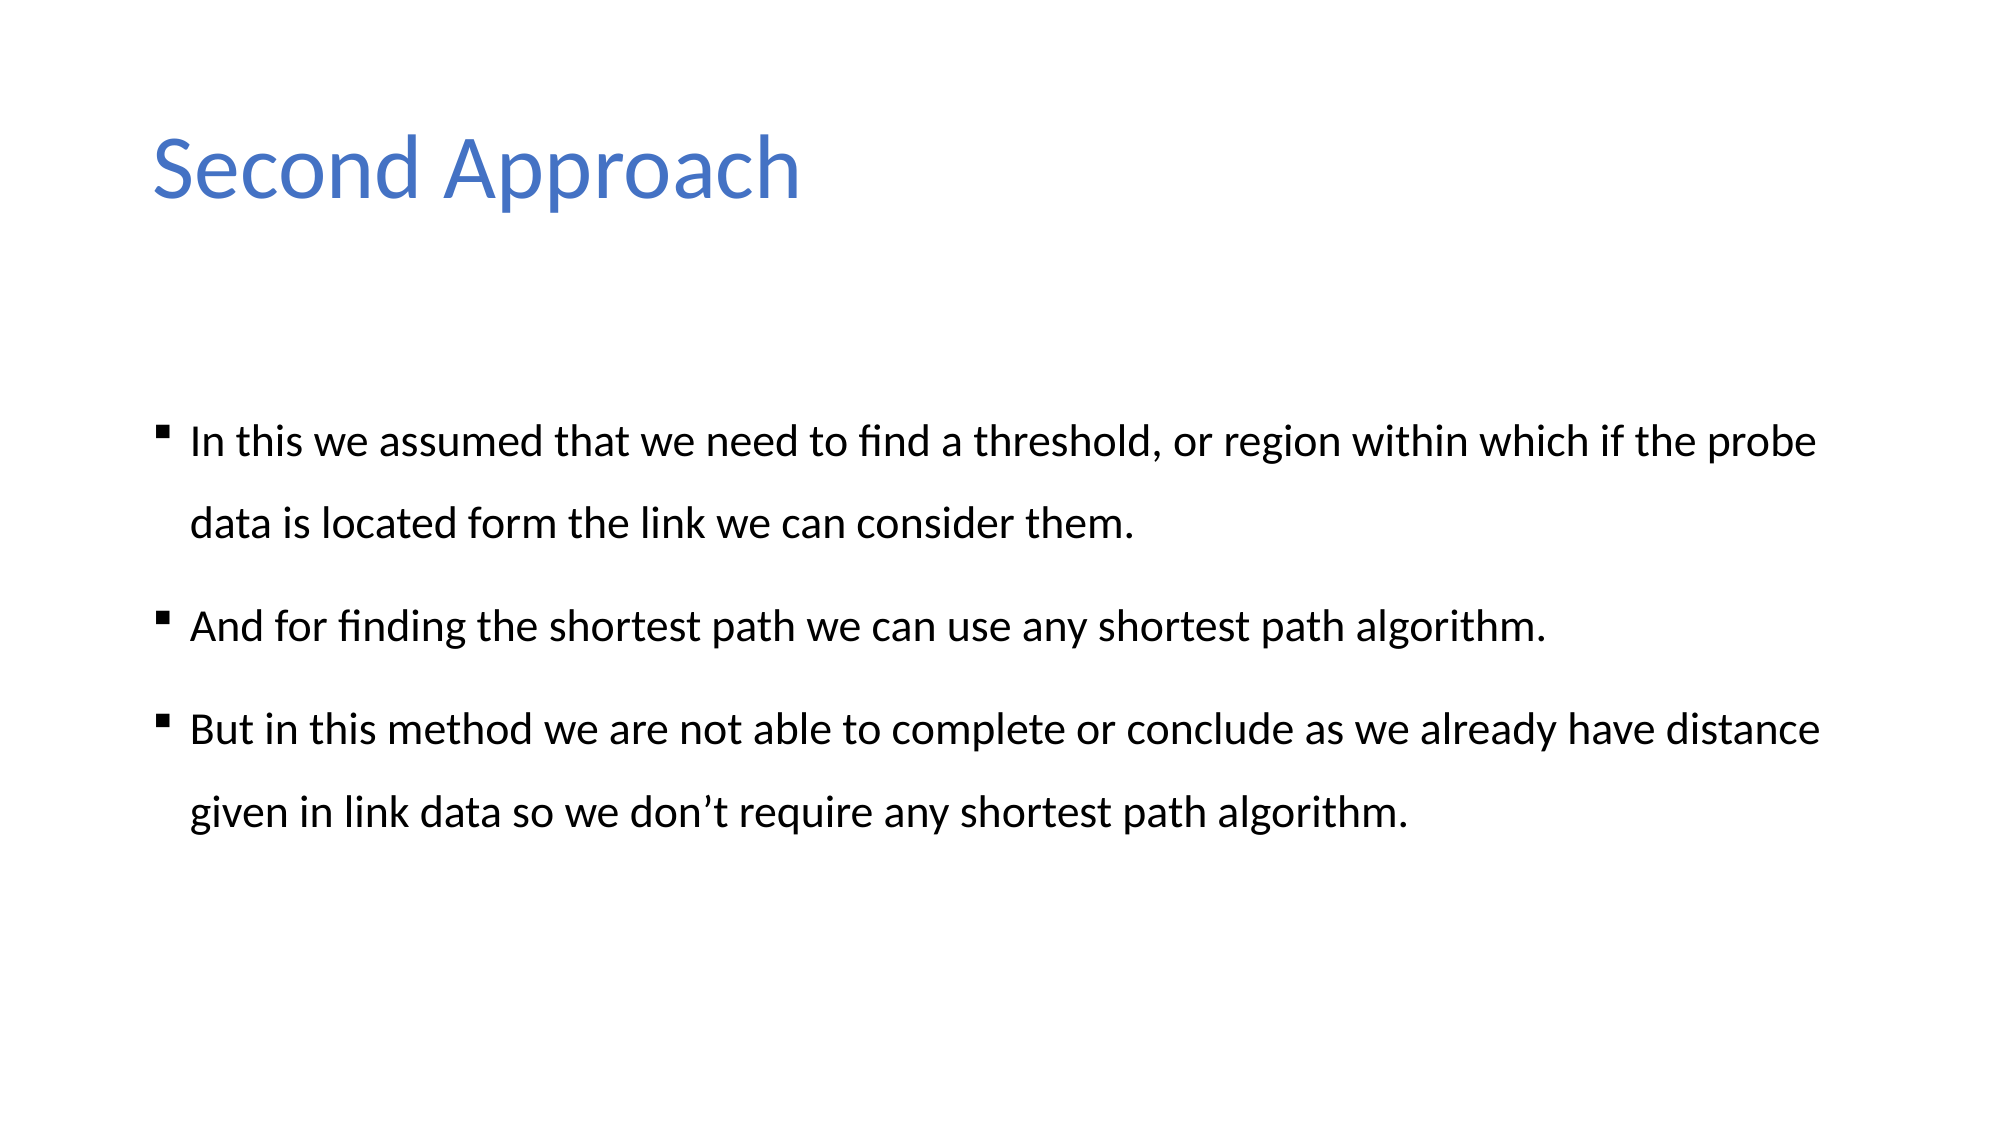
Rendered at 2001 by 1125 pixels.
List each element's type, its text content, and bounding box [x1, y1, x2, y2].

list In this we assumed that we need to find a threshold, or region within which if the probe data is located form the link we can consider them. And for finding the shortest path we can use any shortest path algorithm. But in this method we are not able to complete or conclude as we already have distance given in link data so we don’t require any shortest path algorithm. [137, 299, 1863, 1014]
title Second Approach [137, 59, 1863, 278]
